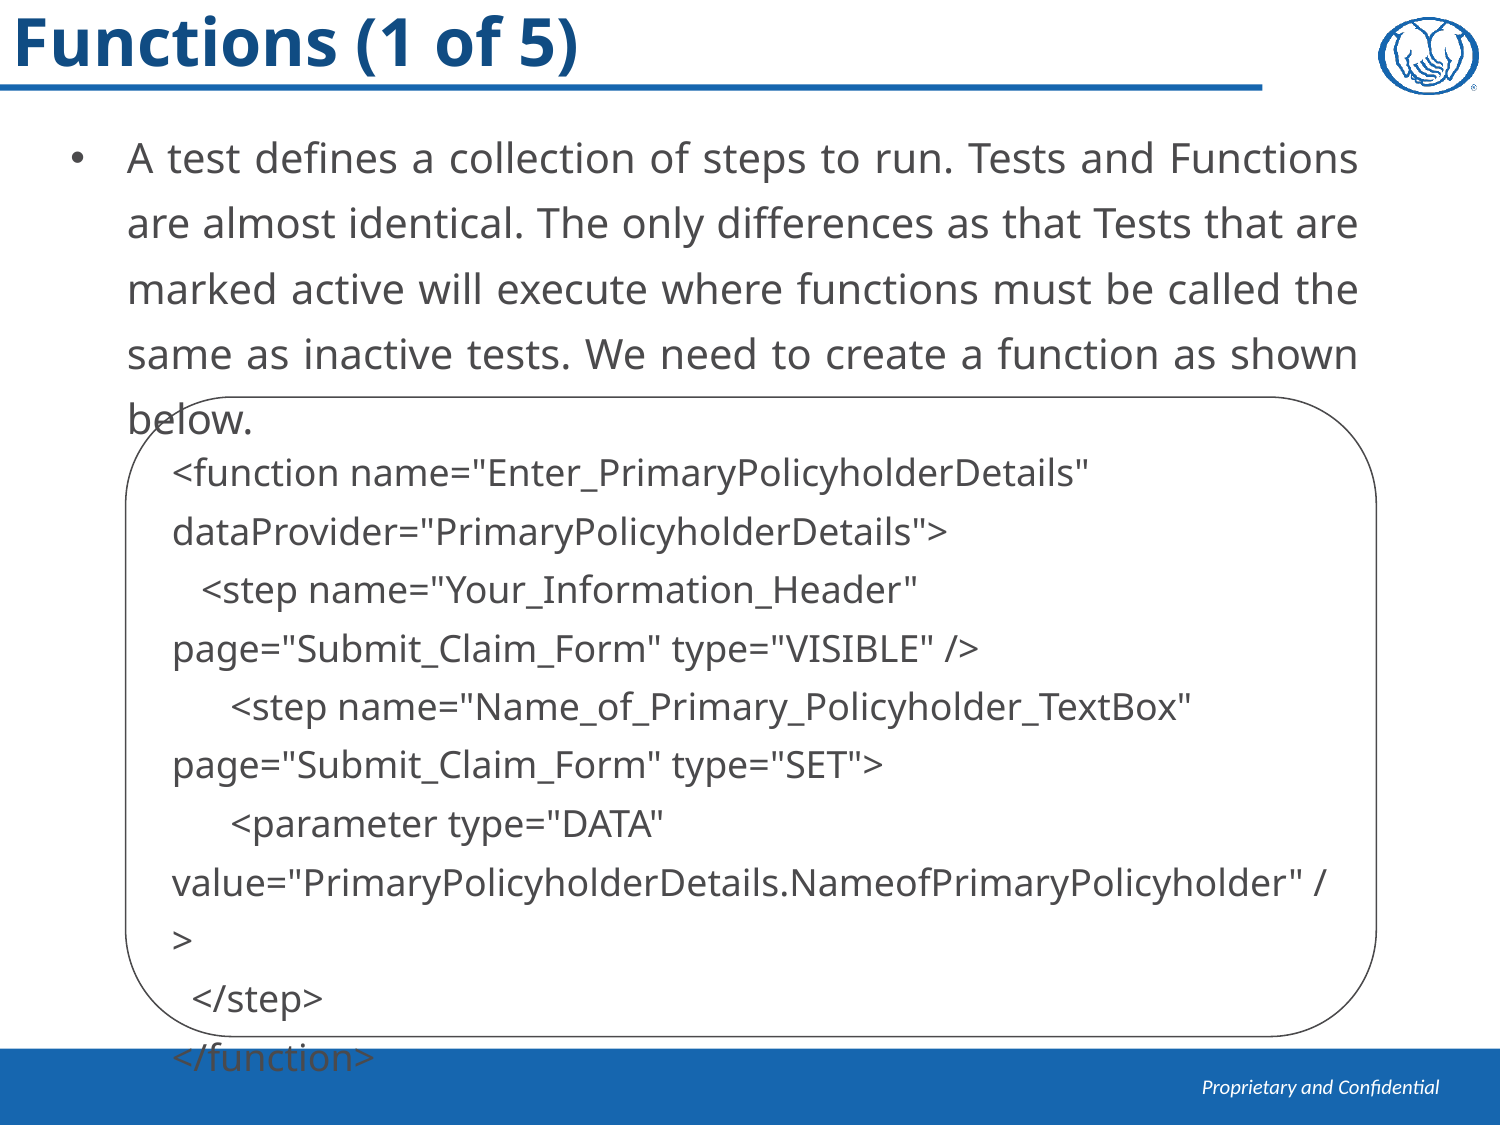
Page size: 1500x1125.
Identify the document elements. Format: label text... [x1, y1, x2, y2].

text_box A test defines a collection of steps to run. Tests and Functions are almost identical. The only differences as that Tests that are marked active will execute where functions must be called the same as inactive tests. We need to create a function as shown below. [55, 109, 1375, 450]
picture [1378, 17, 1479, 95]
title Functions (1 of 5) [0, 2, 1286, 96]
text_box <function name="Enter_PrimaryPolicyholderDetails" dataProvider="PrimaryPolicyholderDetails"> <step name="Your_Information_Header" page="Submit_Claim_Form" type="VISIBLE" /> <step name="Name_of_Primary_Policyholder_TextBox" page="Submit_Claim_Form" type="SET"> <parameter type="DATA" value="PrimaryPolicyholderDetails.NameofPrimaryPolicyholder" /> </step> </function> [125, 397, 1377, 1037]
